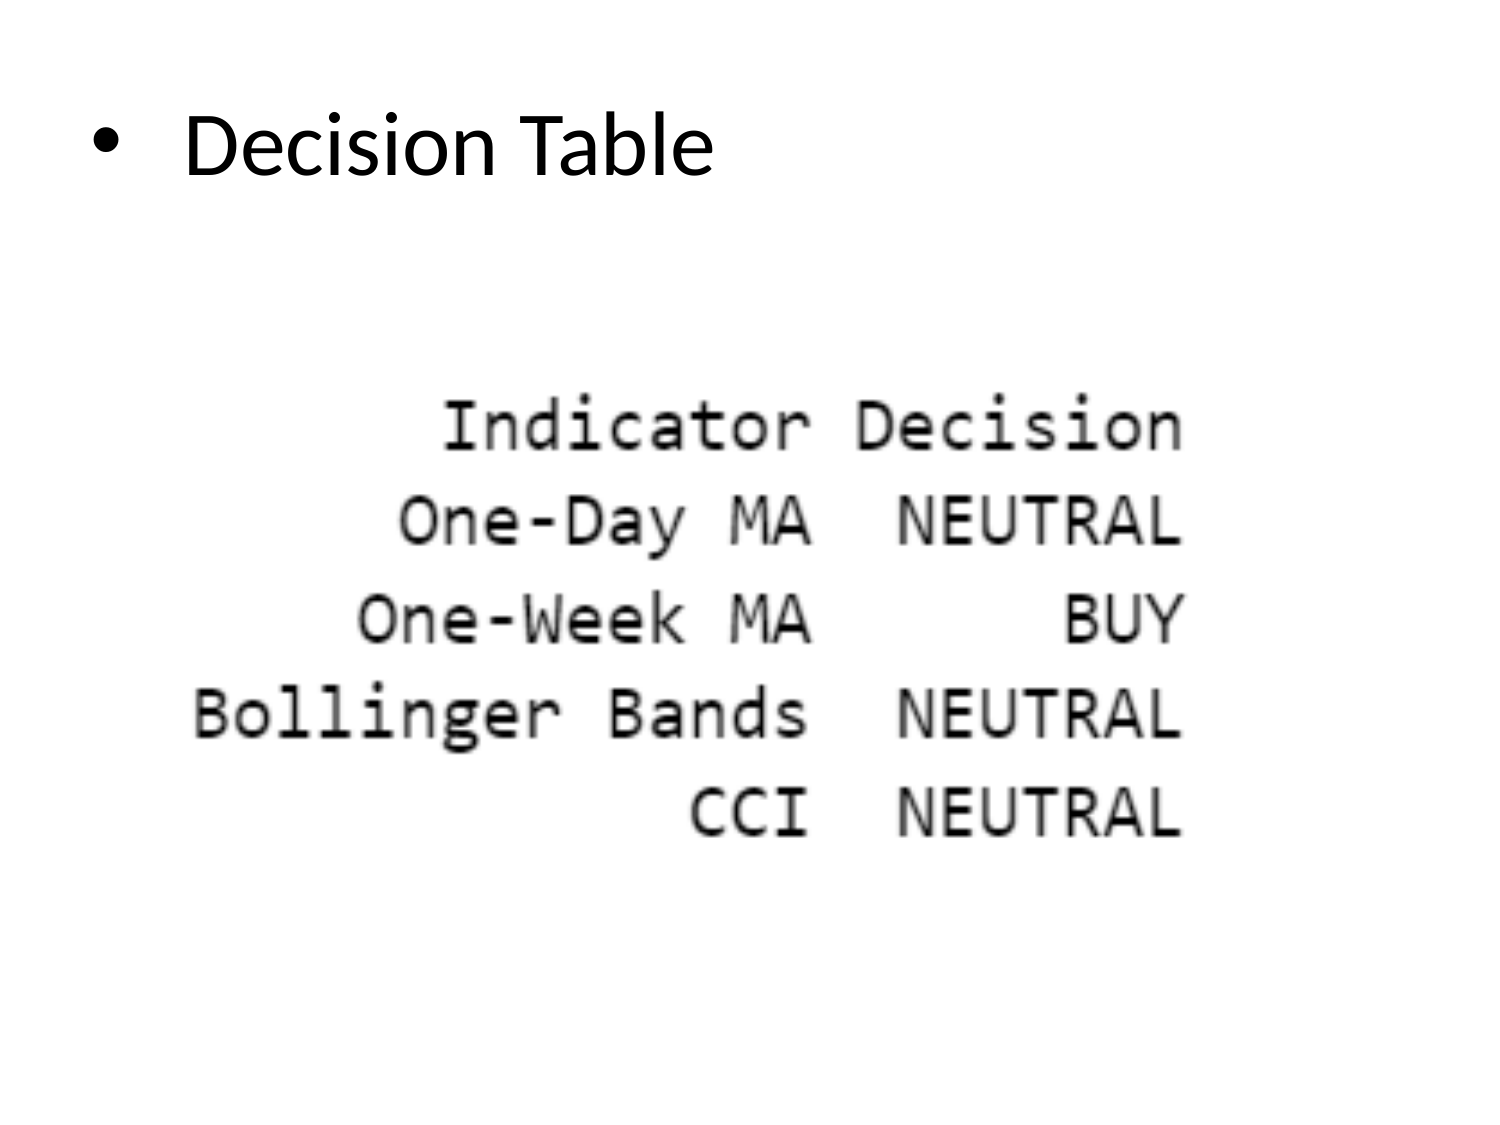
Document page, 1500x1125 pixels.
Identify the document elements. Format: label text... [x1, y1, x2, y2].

title Decision Table [75, 45, 1425, 233]
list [182, 349, 1211, 926]
